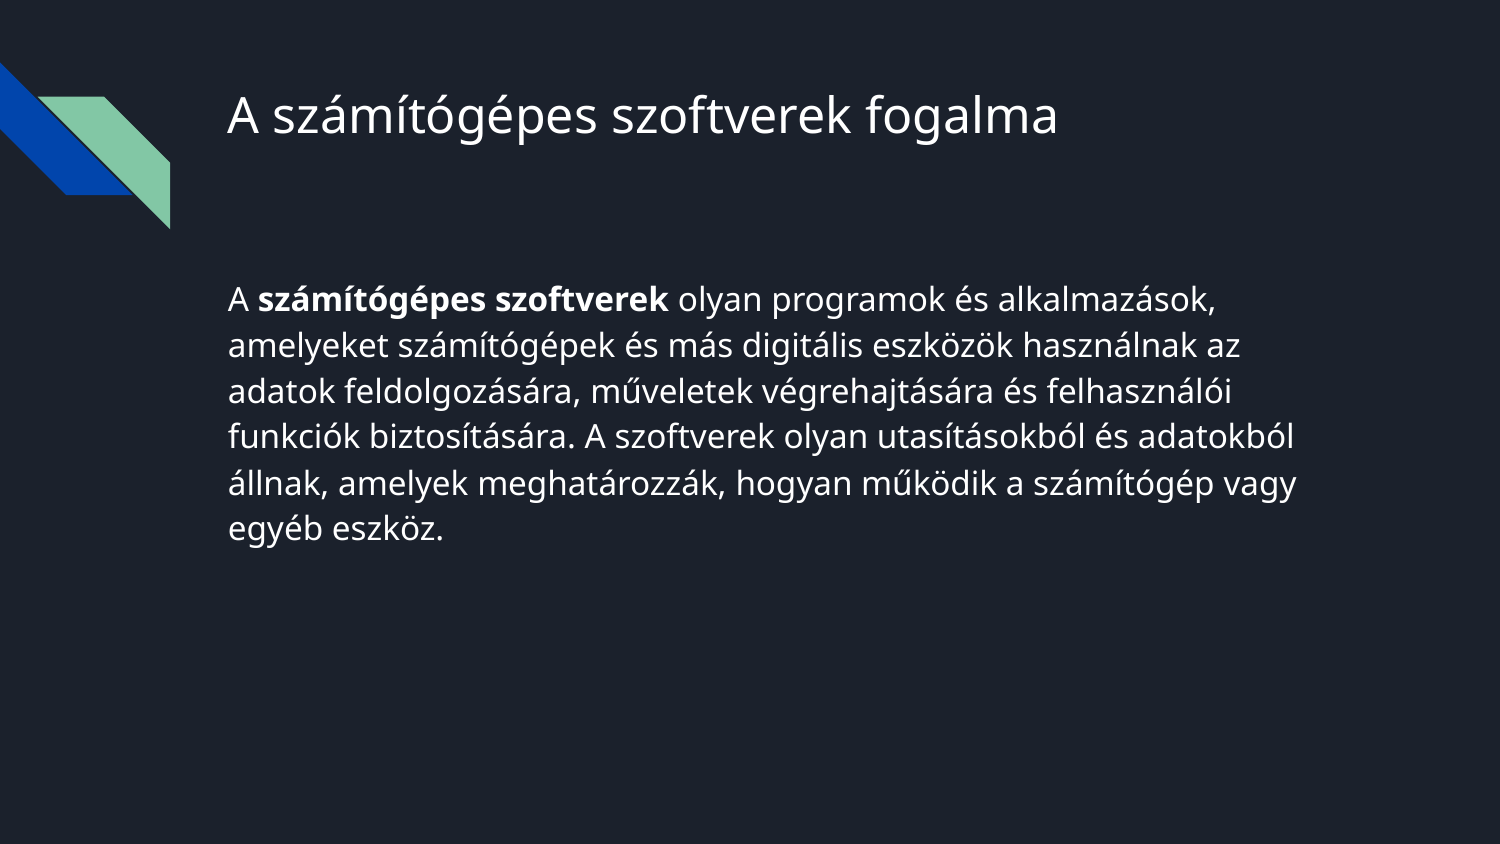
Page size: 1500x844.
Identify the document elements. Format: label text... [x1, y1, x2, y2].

title A számítógépes szoftverek fogalma [212, 64, 1368, 215]
list A számítógépes szoftverek olyan programok és alkalmazások, amelyeket számítógépek és más digitális eszközök használnak az adatok feldolgozására, műveletek végrehajtására és felhasználói funkciók biztosítására. A szoftverek olyan utasításokból és adatokból állnak, amelyek meghatározzák, hogyan működik a számítógép vagy egyéb eszköz. [212, 257, 1368, 735]
